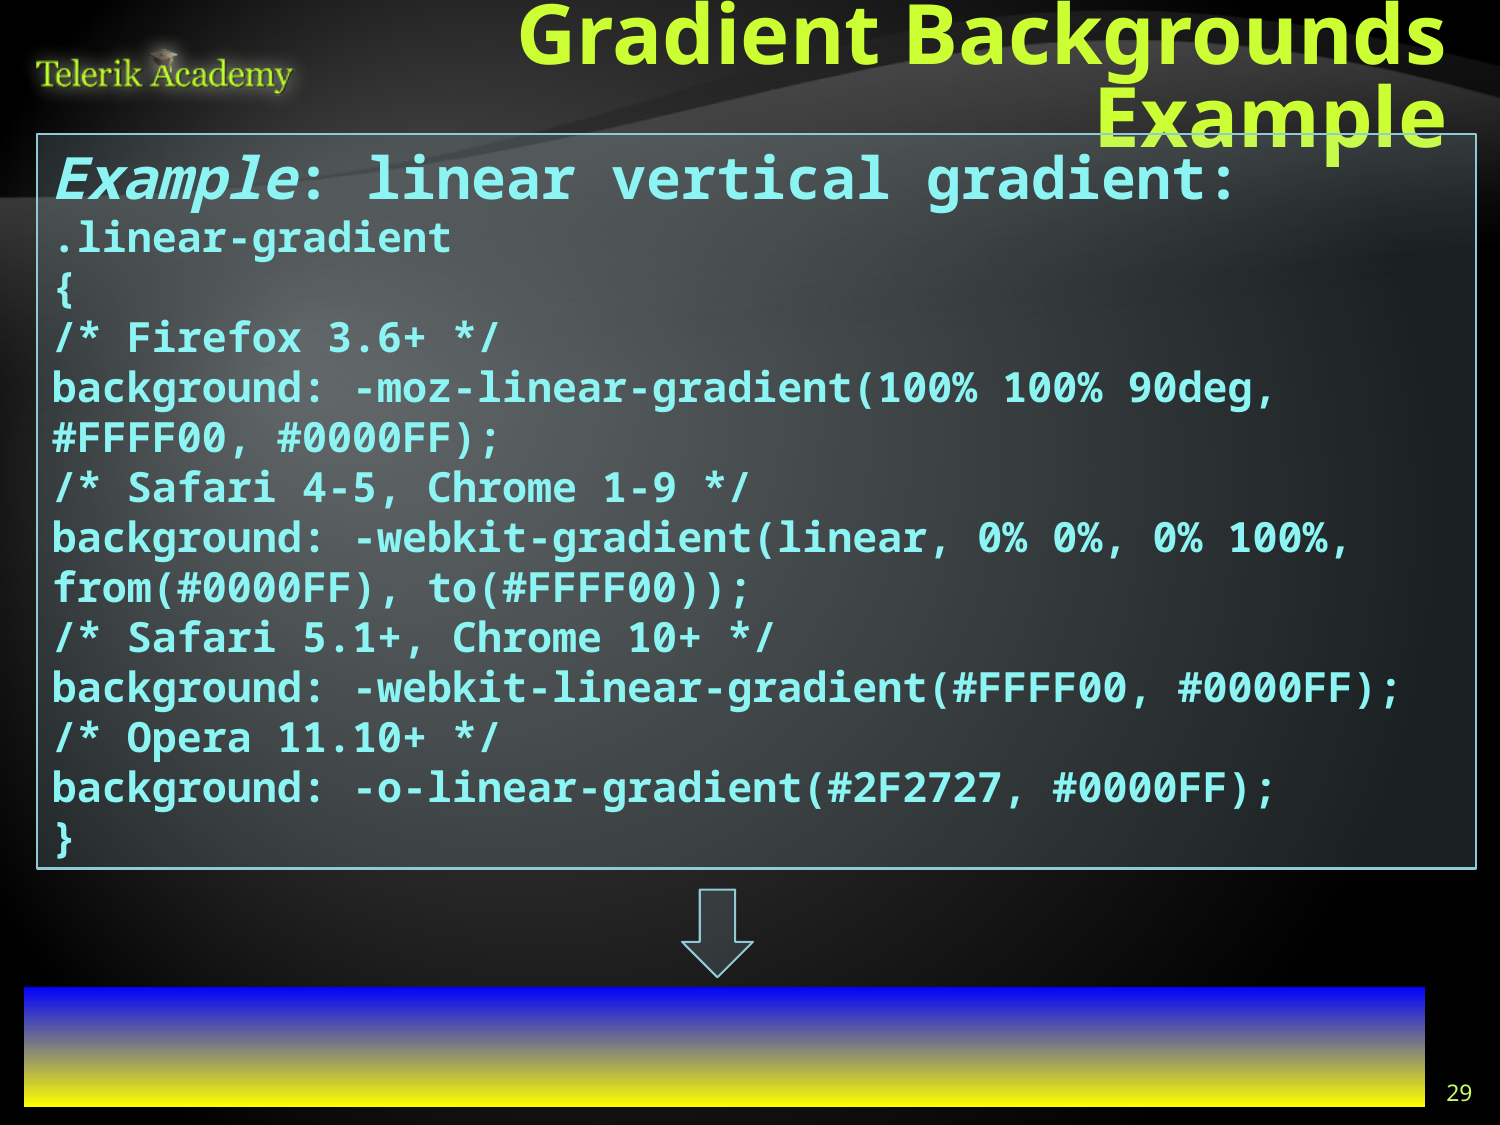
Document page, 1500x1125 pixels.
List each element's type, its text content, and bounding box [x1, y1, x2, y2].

picture [0, 0, 1500, 1125]
text_box Example: linear vertical gradient: .linear-gradient { /* Firefox 3.6+ */ background: -moz-linear-gradient(100% 100% 90deg, #FFFF00, #0000FF); /* Safari 4-5, Chrome 1-9 */ background: -webkit-gradient(linear, 0% 0%, 0% 100%, from(#0000FF), to(#FFFF00)); /* Safari 5.1+, Chrome 10+ */ background: -webkit-linear-gradient(#FFFF00, #0000FF); /* Opera 11.10+ */ background: -o-linear-gradient(#2F2727, #0000FF); } [37, 133, 1477, 869]
title Gradient Backgrounds Example [300, 12, 1463, 133]
text_box [682, 889, 753, 978]
slide_number 29 [1427, 1074, 1488, 1113]
